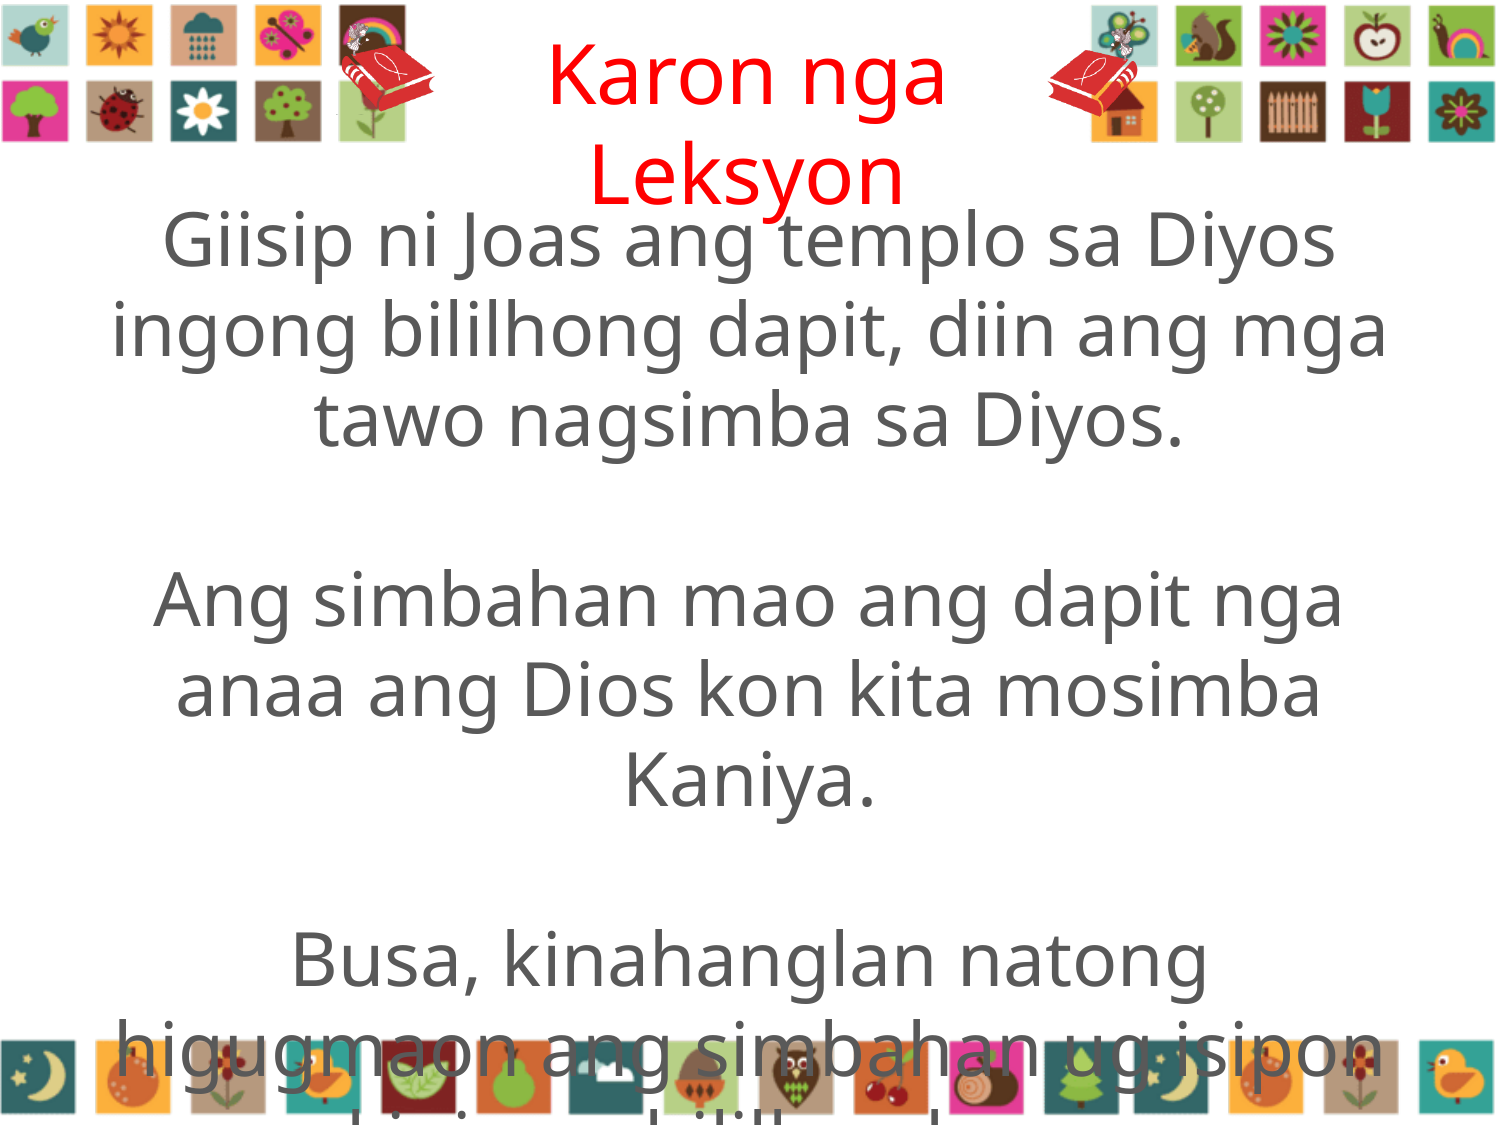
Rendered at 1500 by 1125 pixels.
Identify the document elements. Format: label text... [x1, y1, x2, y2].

text_box Karon nga Leksyon [414, 13, 1080, 184]
picture [0, 3, 467, 150]
picture [1015, 3, 1500, 150]
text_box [0, 1028, 1500, 1118]
text_box Giisip ni Joas ang templo sa Diyos ingong bililhong dapit, diin ang mga tawo nagsimba sa Diyos. Ang simbahan mao ang dapit nga anaa ang Dios kon kita mosimba Kaniya. Busa, kinahanglan natong higugmaon ang simbahan ug isipon kini nga bililhon kaayo. [76, 184, 1424, 1027]
